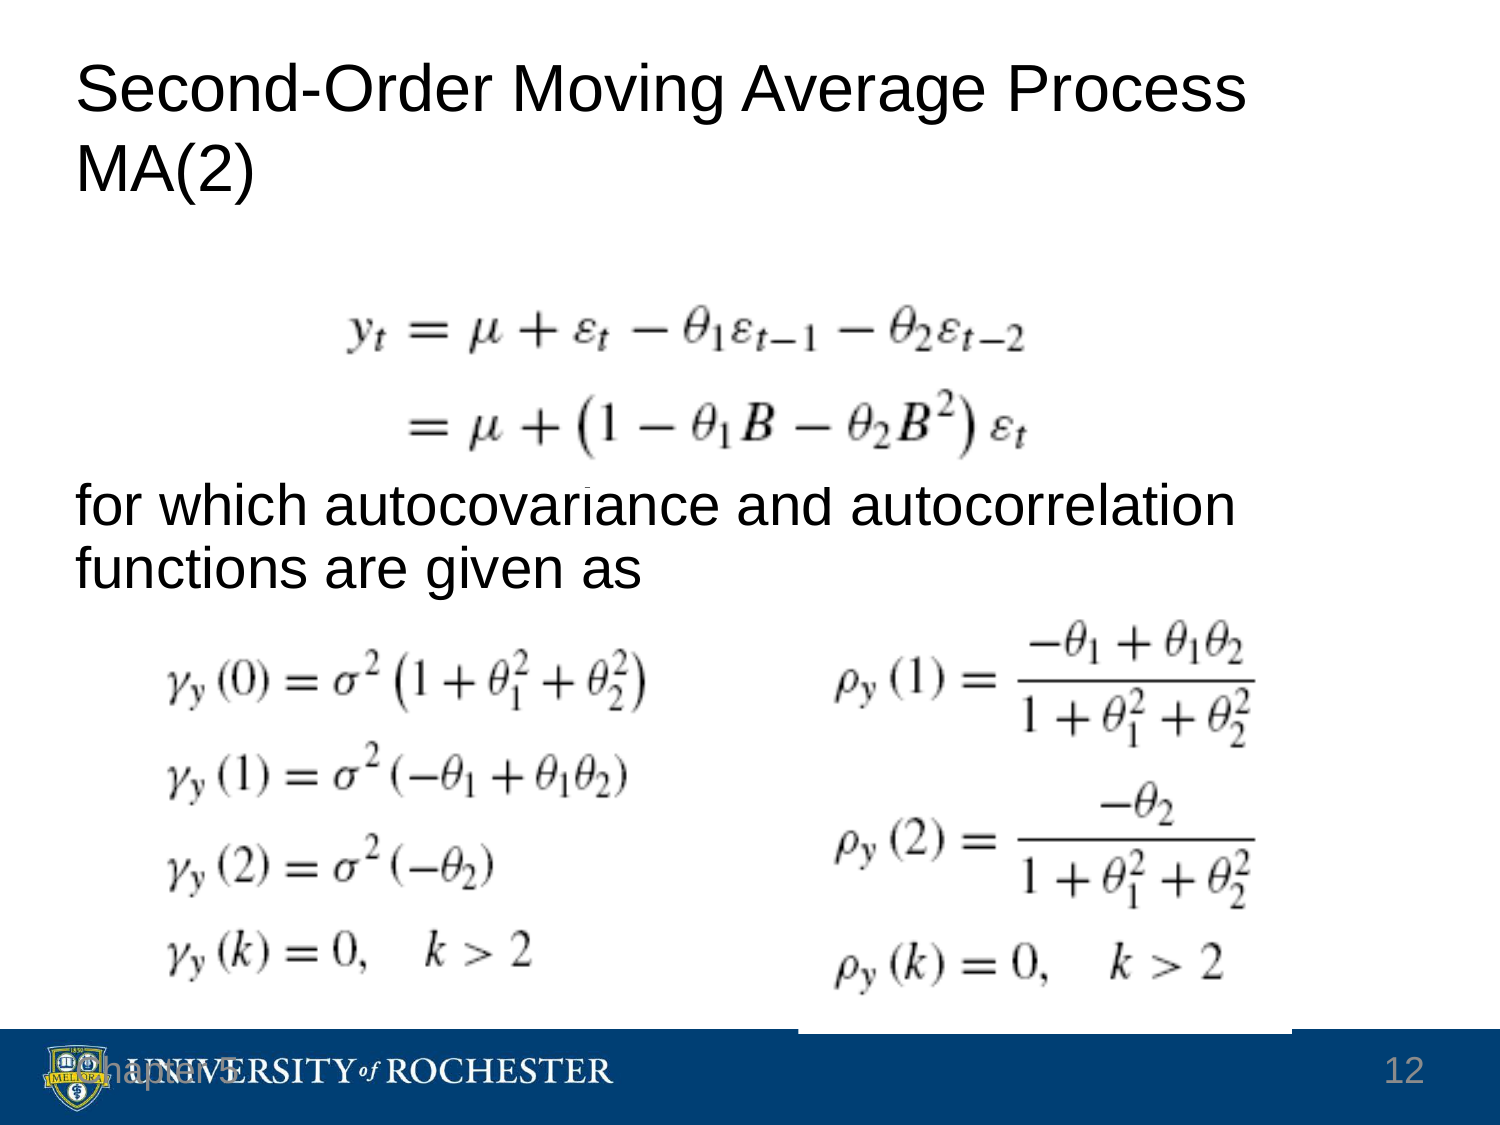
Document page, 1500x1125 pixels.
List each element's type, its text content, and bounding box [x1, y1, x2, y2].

slide_number 12 [1080, 1046, 1425, 1103]
picture [0, 1029, 1500, 1125]
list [152, 637, 671, 1011]
picture [337, 287, 1076, 487]
title Second-Order Moving Average Process MA(2) [75, 45, 1425, 233]
list for which autocovariance and autocorrelation functions are given as [75, 474, 1363, 629]
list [798, 605, 1293, 1035]
slide_number Chapter 5 [75, 1046, 420, 1103]
